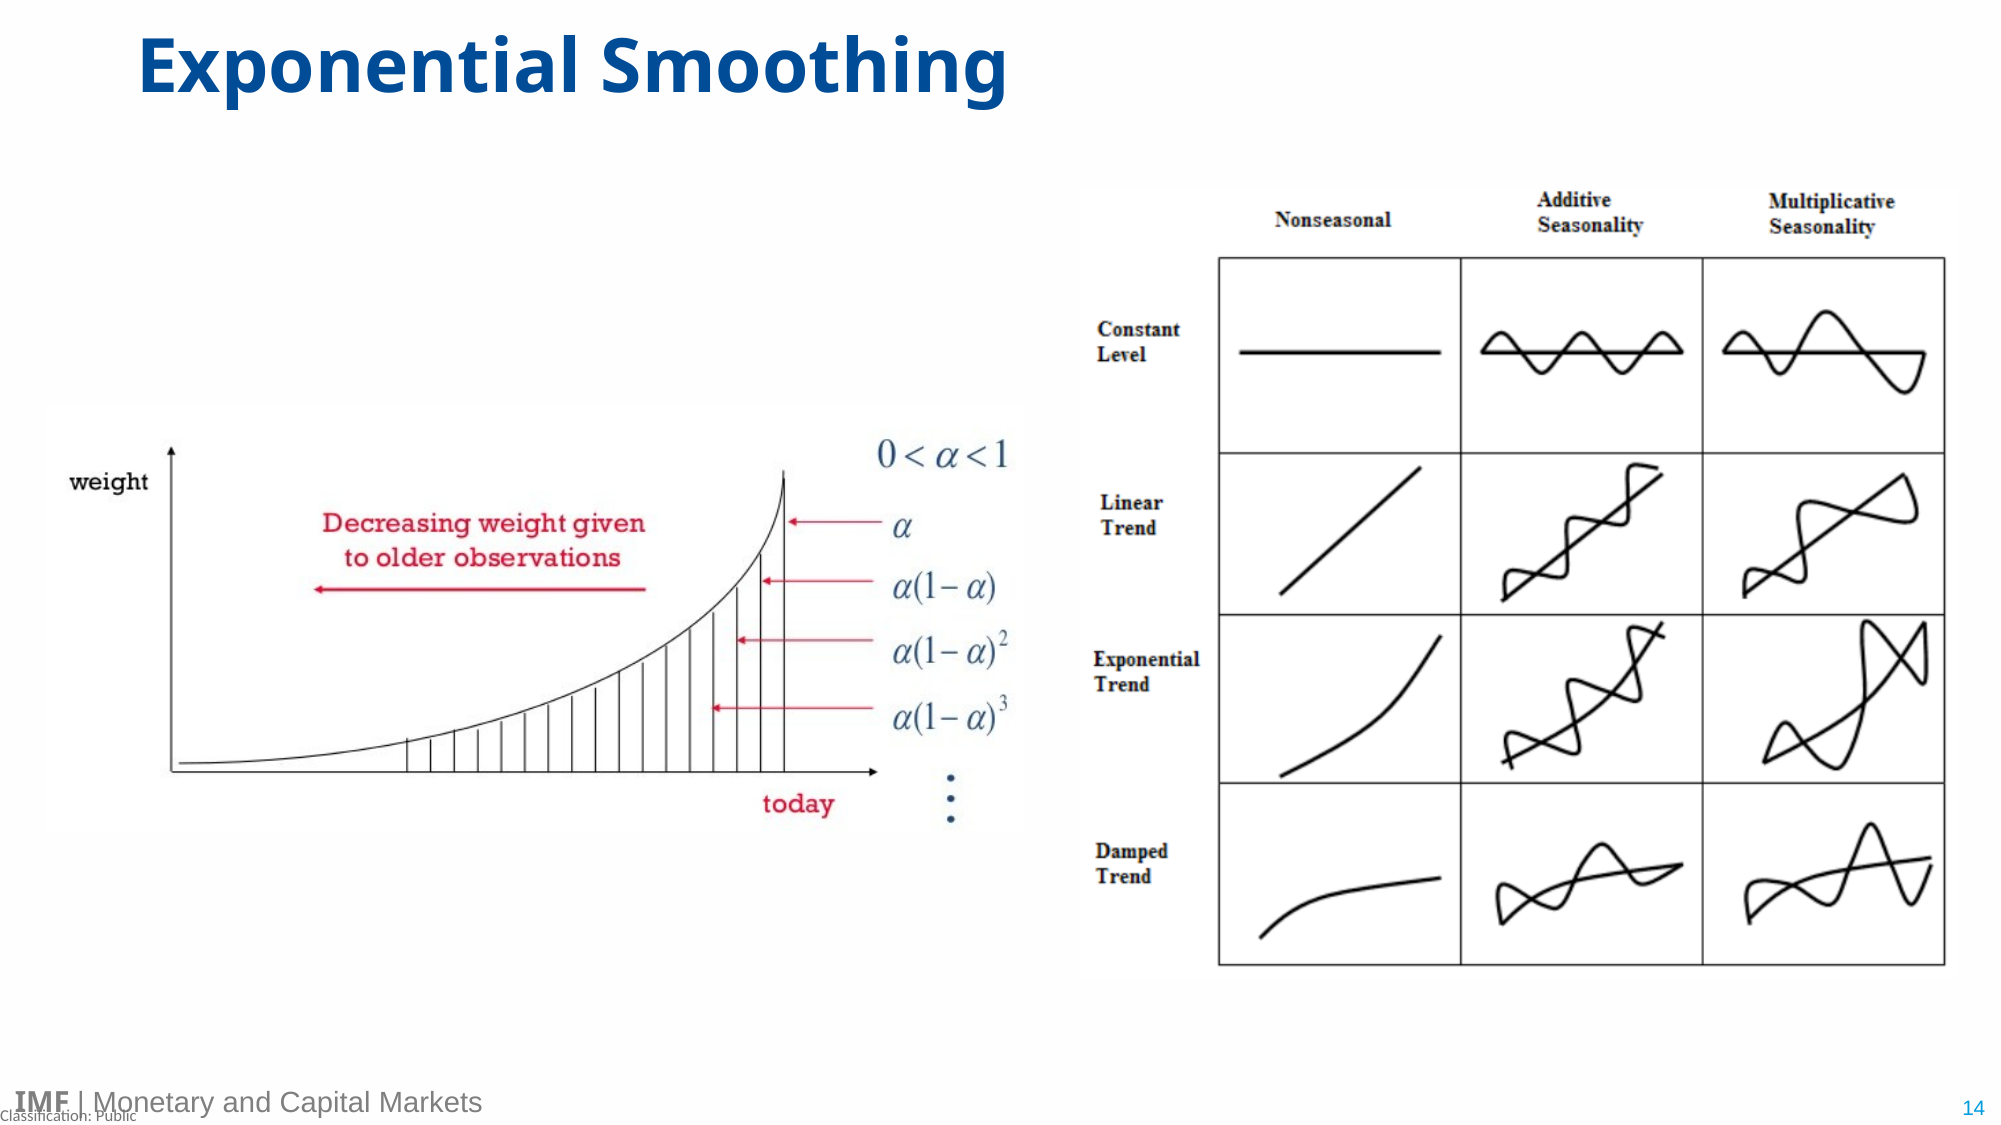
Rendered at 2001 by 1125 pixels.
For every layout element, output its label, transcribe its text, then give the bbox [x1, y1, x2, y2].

text_box Exponential Smoothing [121, 20, 1862, 182]
picture [1079, 189, 1958, 978]
picture [45, 405, 1024, 831]
